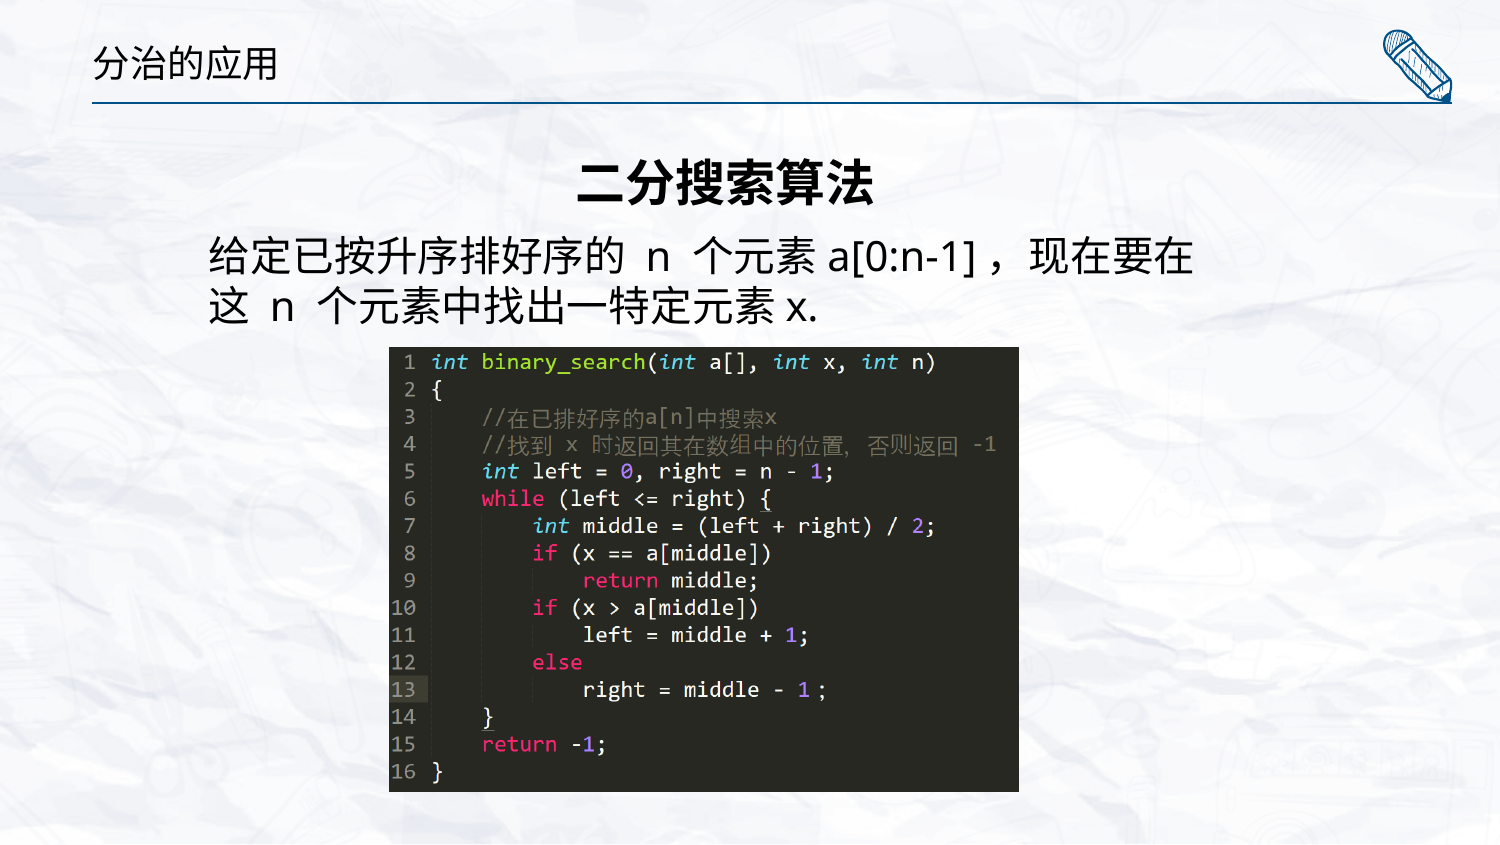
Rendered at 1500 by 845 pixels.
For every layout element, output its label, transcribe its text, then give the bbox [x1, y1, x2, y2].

text_box 给定已按升序排好序的 n 个元素a[0:n-1]，现在要在这 n 个元素中找出一特定元素x. [194, 222, 1216, 337]
text_box 二分搜索算法 [561, 144, 987, 220]
text_box 分治的应用 [77, 32, 296, 92]
picture [389, 347, 1019, 793]
